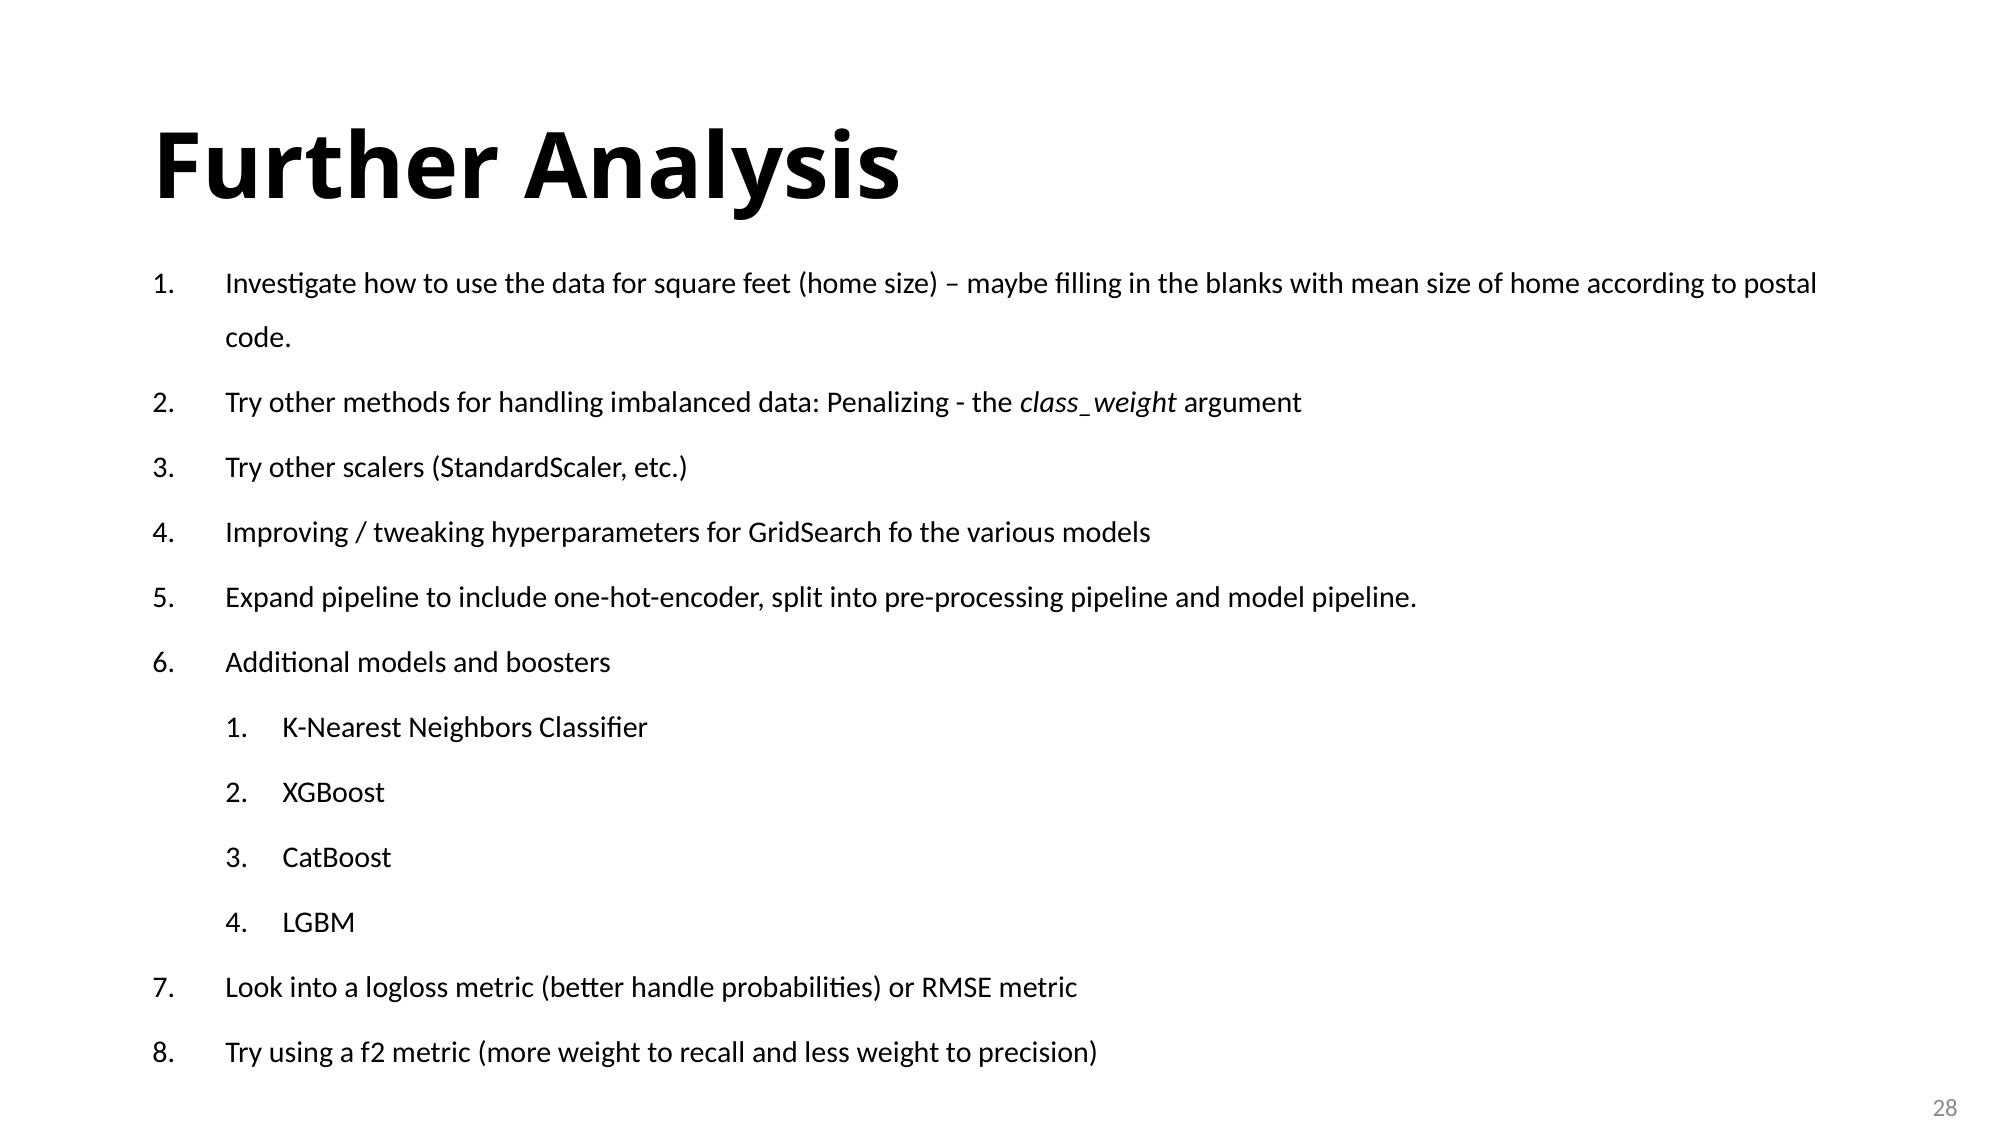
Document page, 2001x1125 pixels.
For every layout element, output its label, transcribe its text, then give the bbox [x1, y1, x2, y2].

list Investigate how to use the data for square feet (home size) – maybe filling in the blanks with mean size of home according to postal code. Try other methods for handling imbalanced data: Penalizing - the class_weight argument Try other scalers (StandardScaler, etc.) Improving / tweaking hyperparameters for GridSearch fo the various models Expand pipeline to include one-hot-encoder, split into pre-processing pipeline and model pipeline. Additional models and boosters K-Nearest Neighbors Classifier XGBoost CatBoost LGBM Look into a logloss metric (better handle probabilities) or RMSE metric Try using a f2 metric (more weight to recall and less weight to precision) [137, 238, 1863, 1076]
title Further Analysis [137, 59, 1863, 238]
slide_number 28 [1523, 1076, 1974, 1125]
